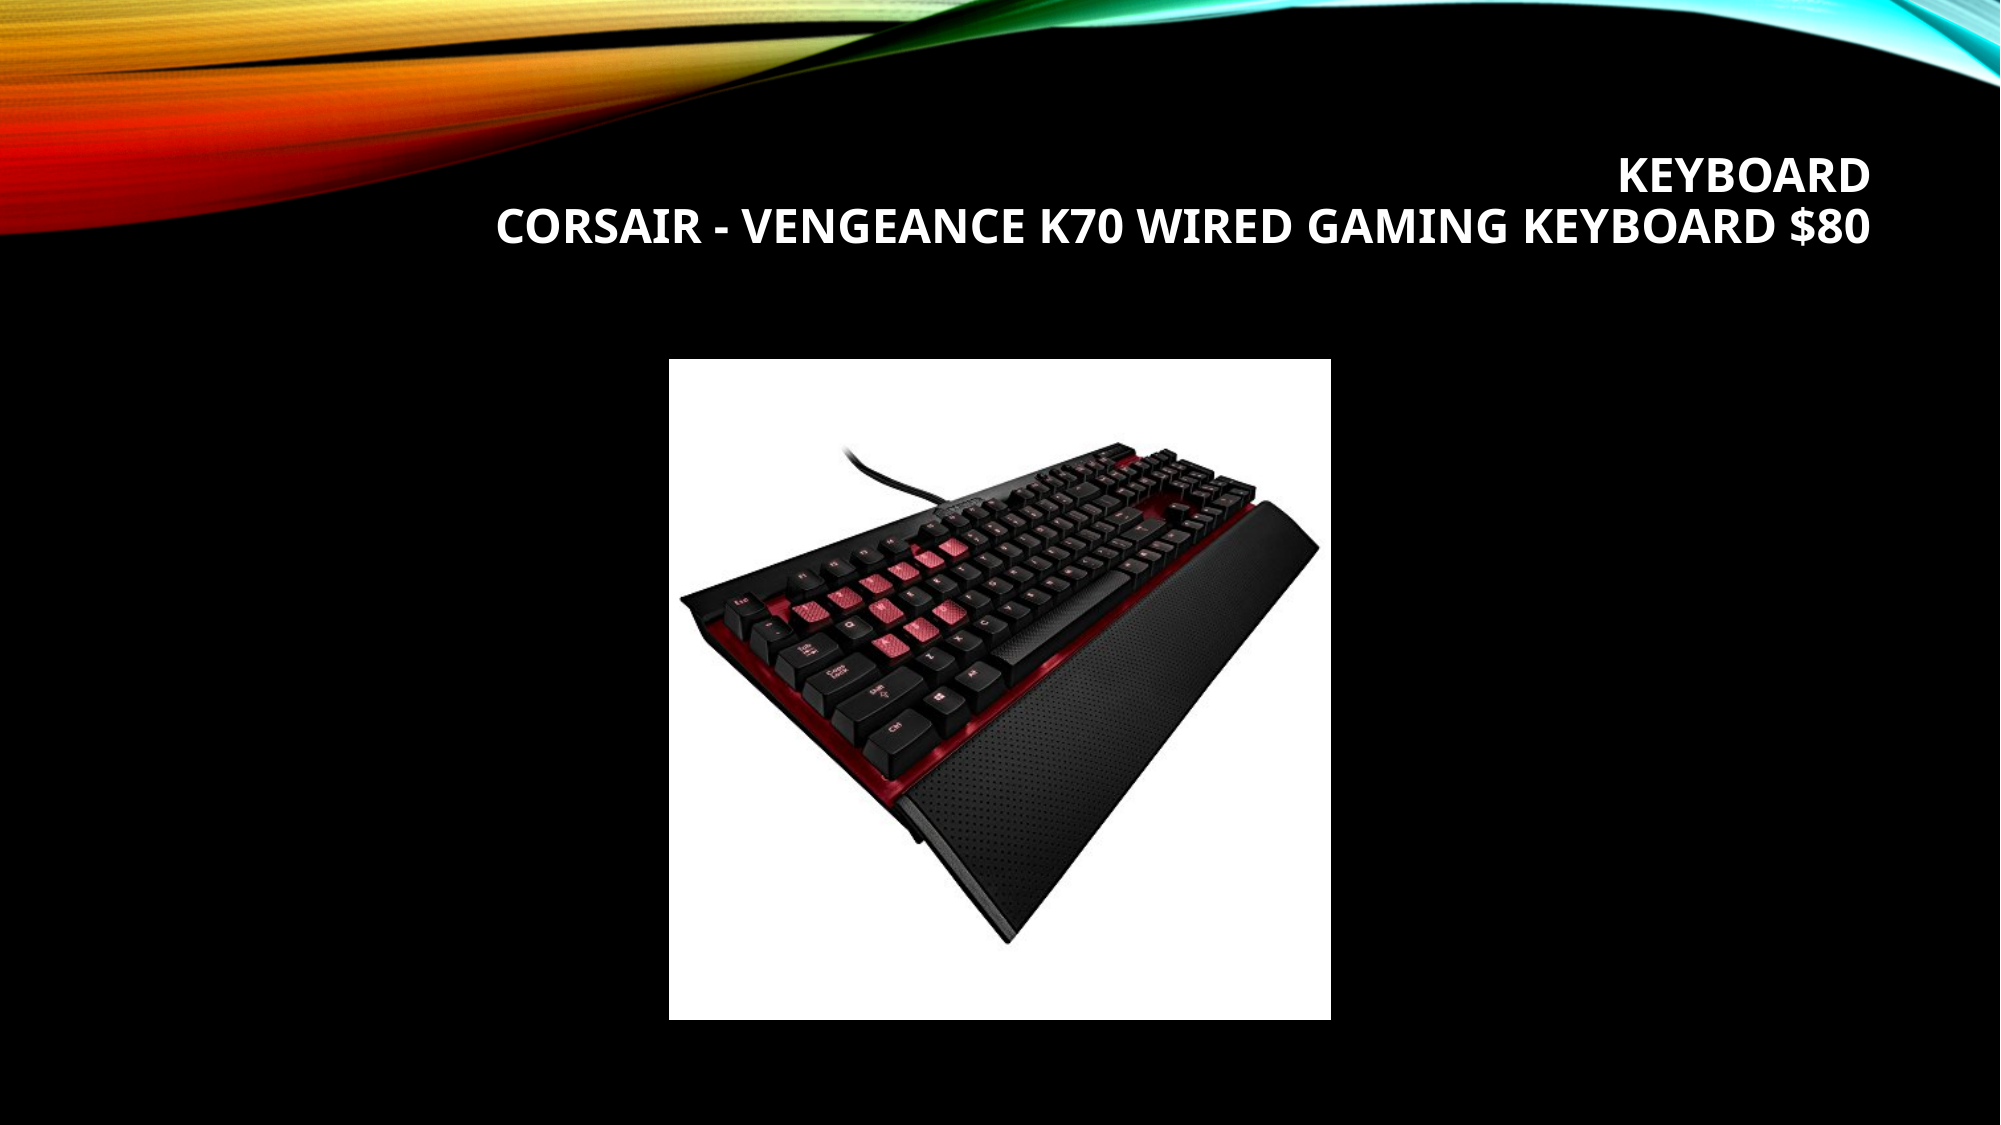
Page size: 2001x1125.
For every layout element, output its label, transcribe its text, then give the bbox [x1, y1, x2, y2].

title Keyboard Corsair - Vengeance K70 Wired Gaming Keyboard $80 [474, 125, 1888, 338]
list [669, 359, 1331, 1021]
picture [0, 0, 2000, 237]
